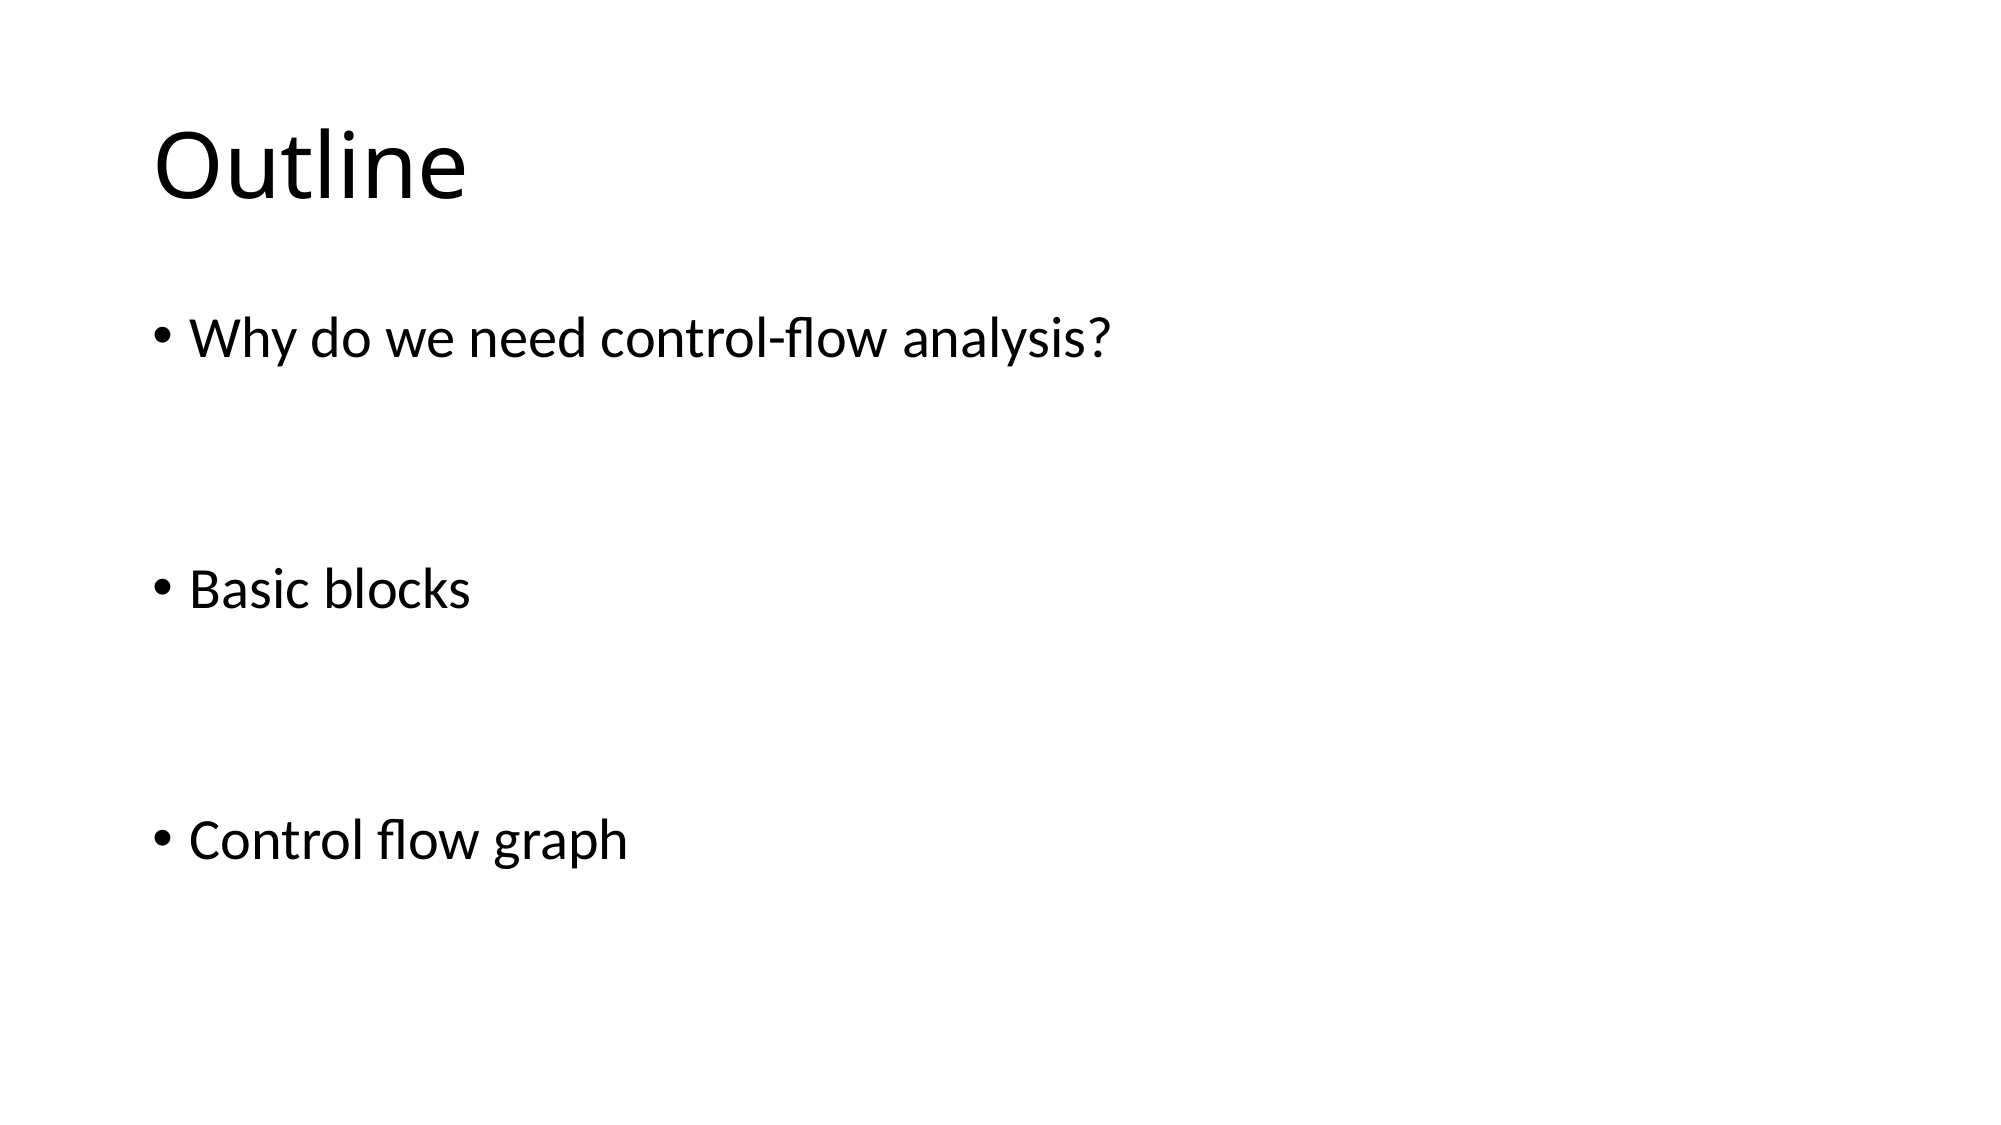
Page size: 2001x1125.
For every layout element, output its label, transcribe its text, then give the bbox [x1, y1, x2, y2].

list Why do we need control-flow analysis? Basic blocks Control flow graph [137, 299, 1863, 1014]
title Outline [137, 59, 1863, 278]
